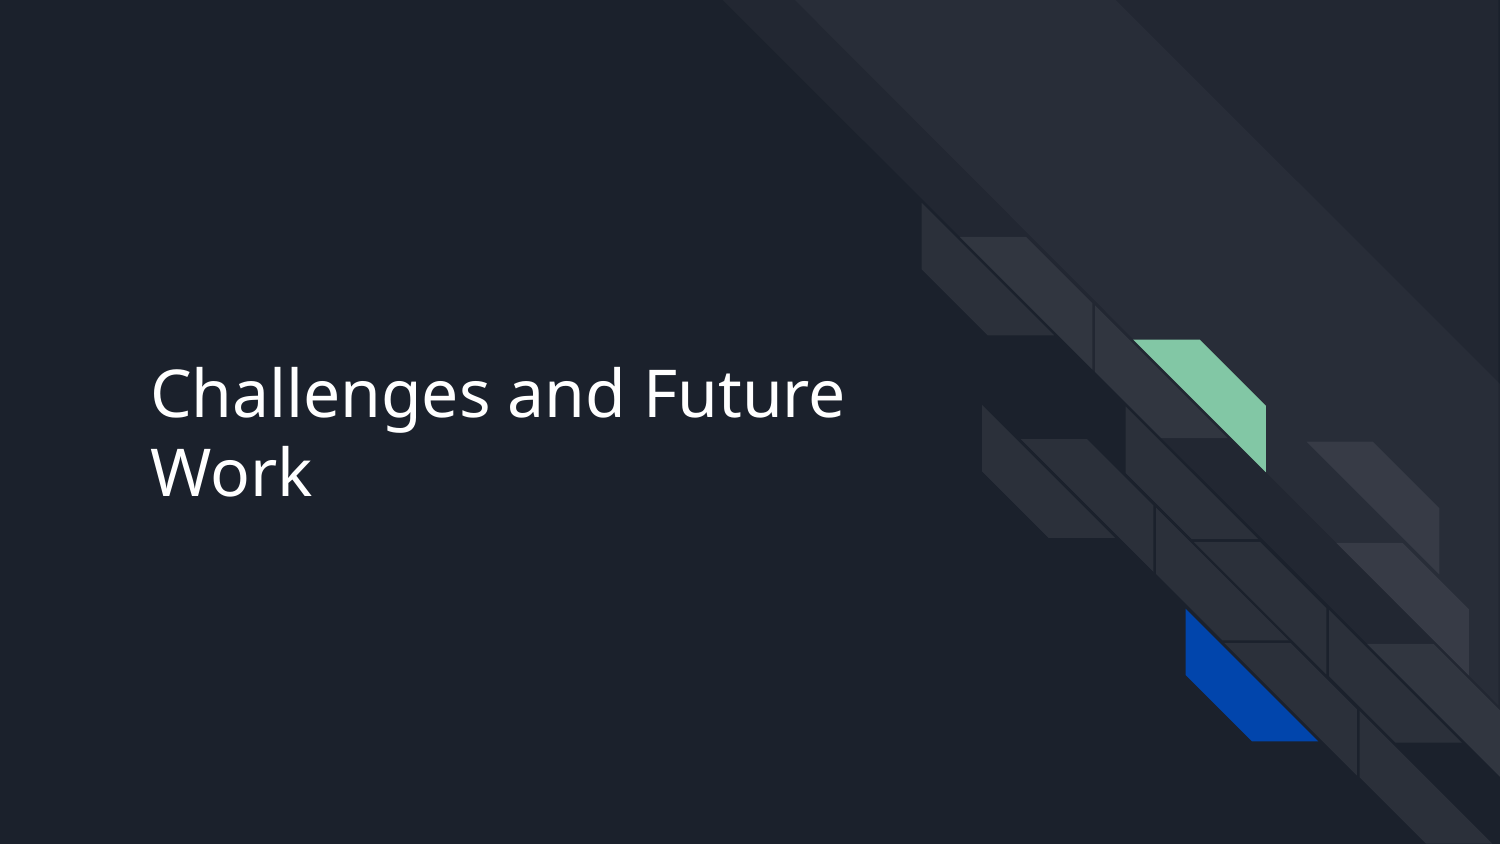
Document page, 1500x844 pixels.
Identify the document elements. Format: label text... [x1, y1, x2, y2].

title Challenges and Future Work [135, 336, 888, 526]
